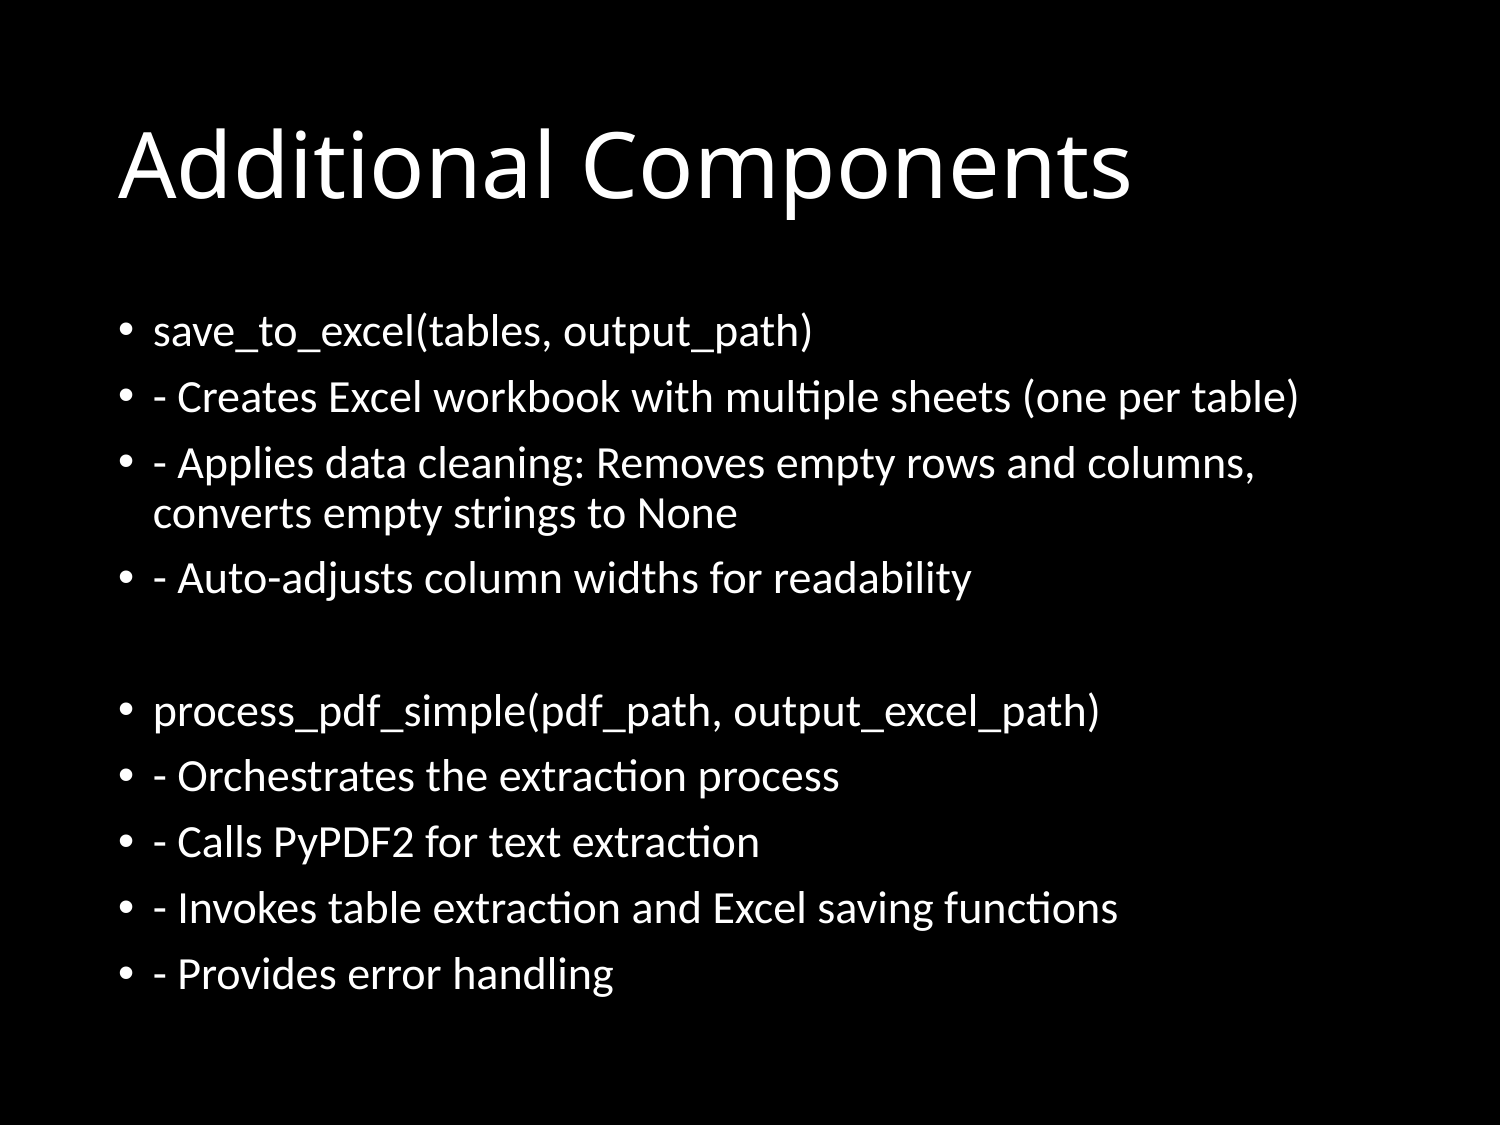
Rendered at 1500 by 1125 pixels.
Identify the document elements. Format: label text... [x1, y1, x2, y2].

title Additional Components [103, 59, 1397, 278]
list save_to_excel(tables, output_path) - Creates Excel workbook with multiple sheets (one per table) - Applies data cleaning: Removes empty rows and columns, converts empty strings to None - Auto-adjusts column widths for readability process_pdf_simple(pdf_path, output_excel_path) - Orchestrates the extraction process - Calls PyPDF2 for text extraction - Invokes table extraction and Excel saving functions - Provides error handling [103, 299, 1397, 1014]
